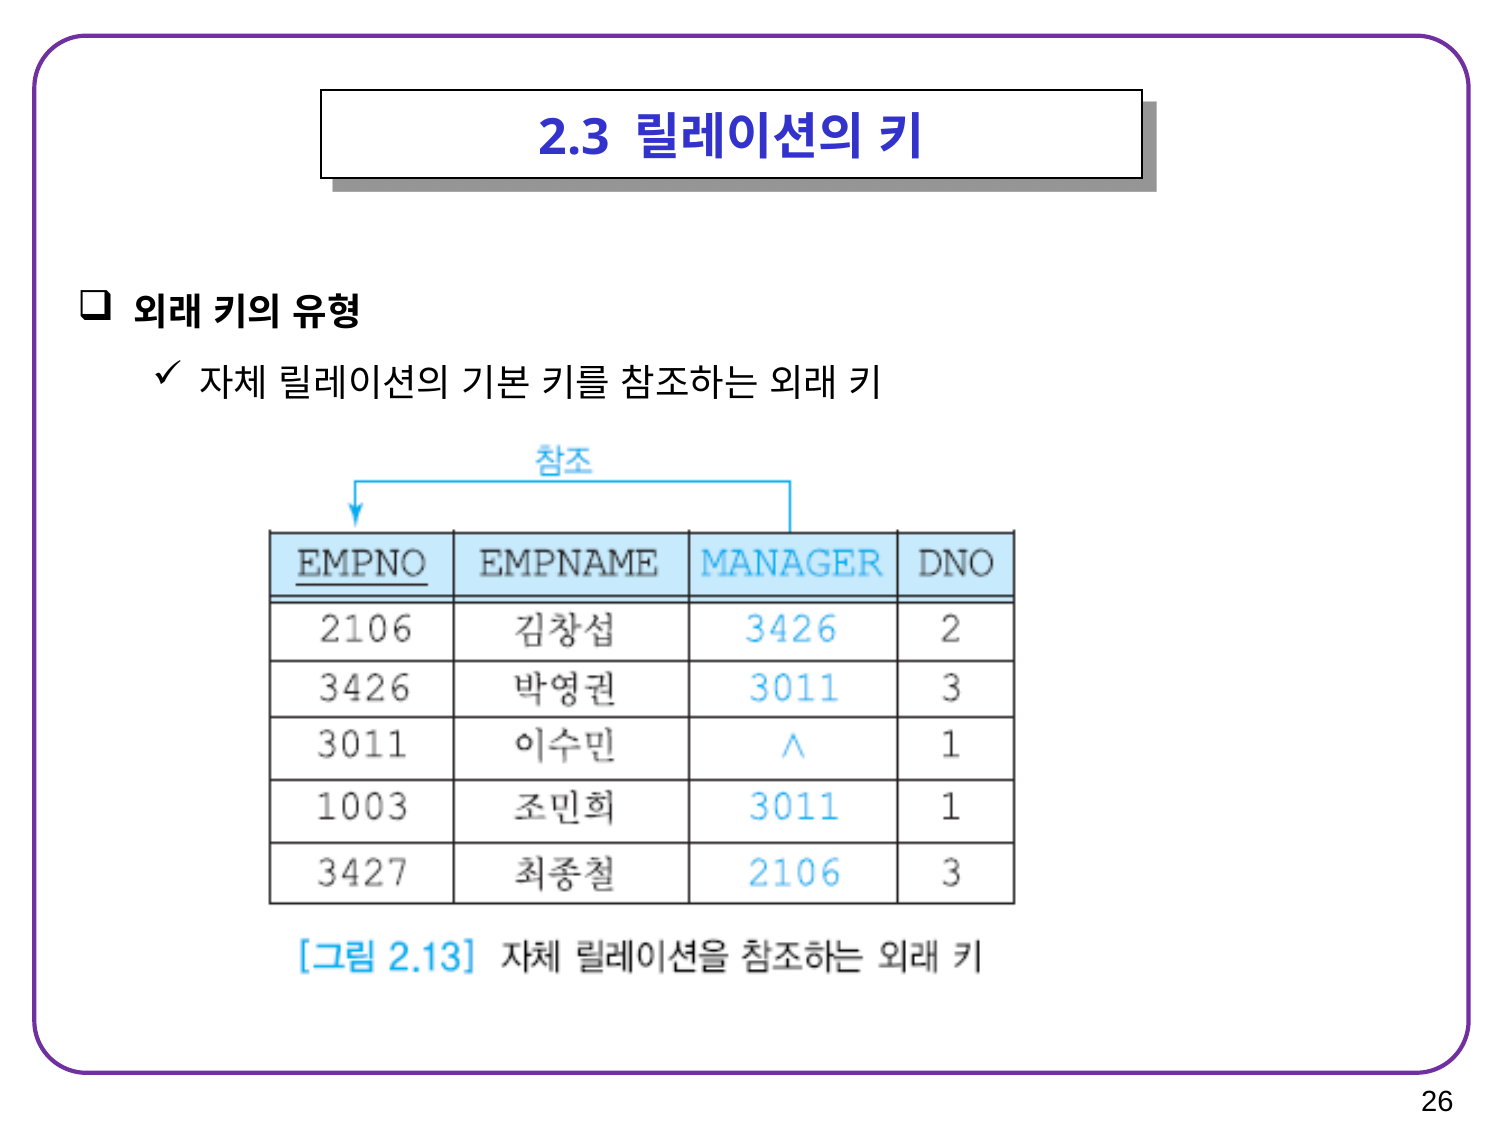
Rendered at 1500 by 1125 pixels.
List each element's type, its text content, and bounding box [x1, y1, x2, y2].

list 외래 키의 유형 자체 릴레이션의 기본 키를 참조하는 외래 키 [62, 262, 1429, 1038]
text_box 2.3 릴레이션의 키 [320, 89, 1143, 179]
slide_number 26 [1156, 1074, 1469, 1125]
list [247, 436, 1036, 986]
